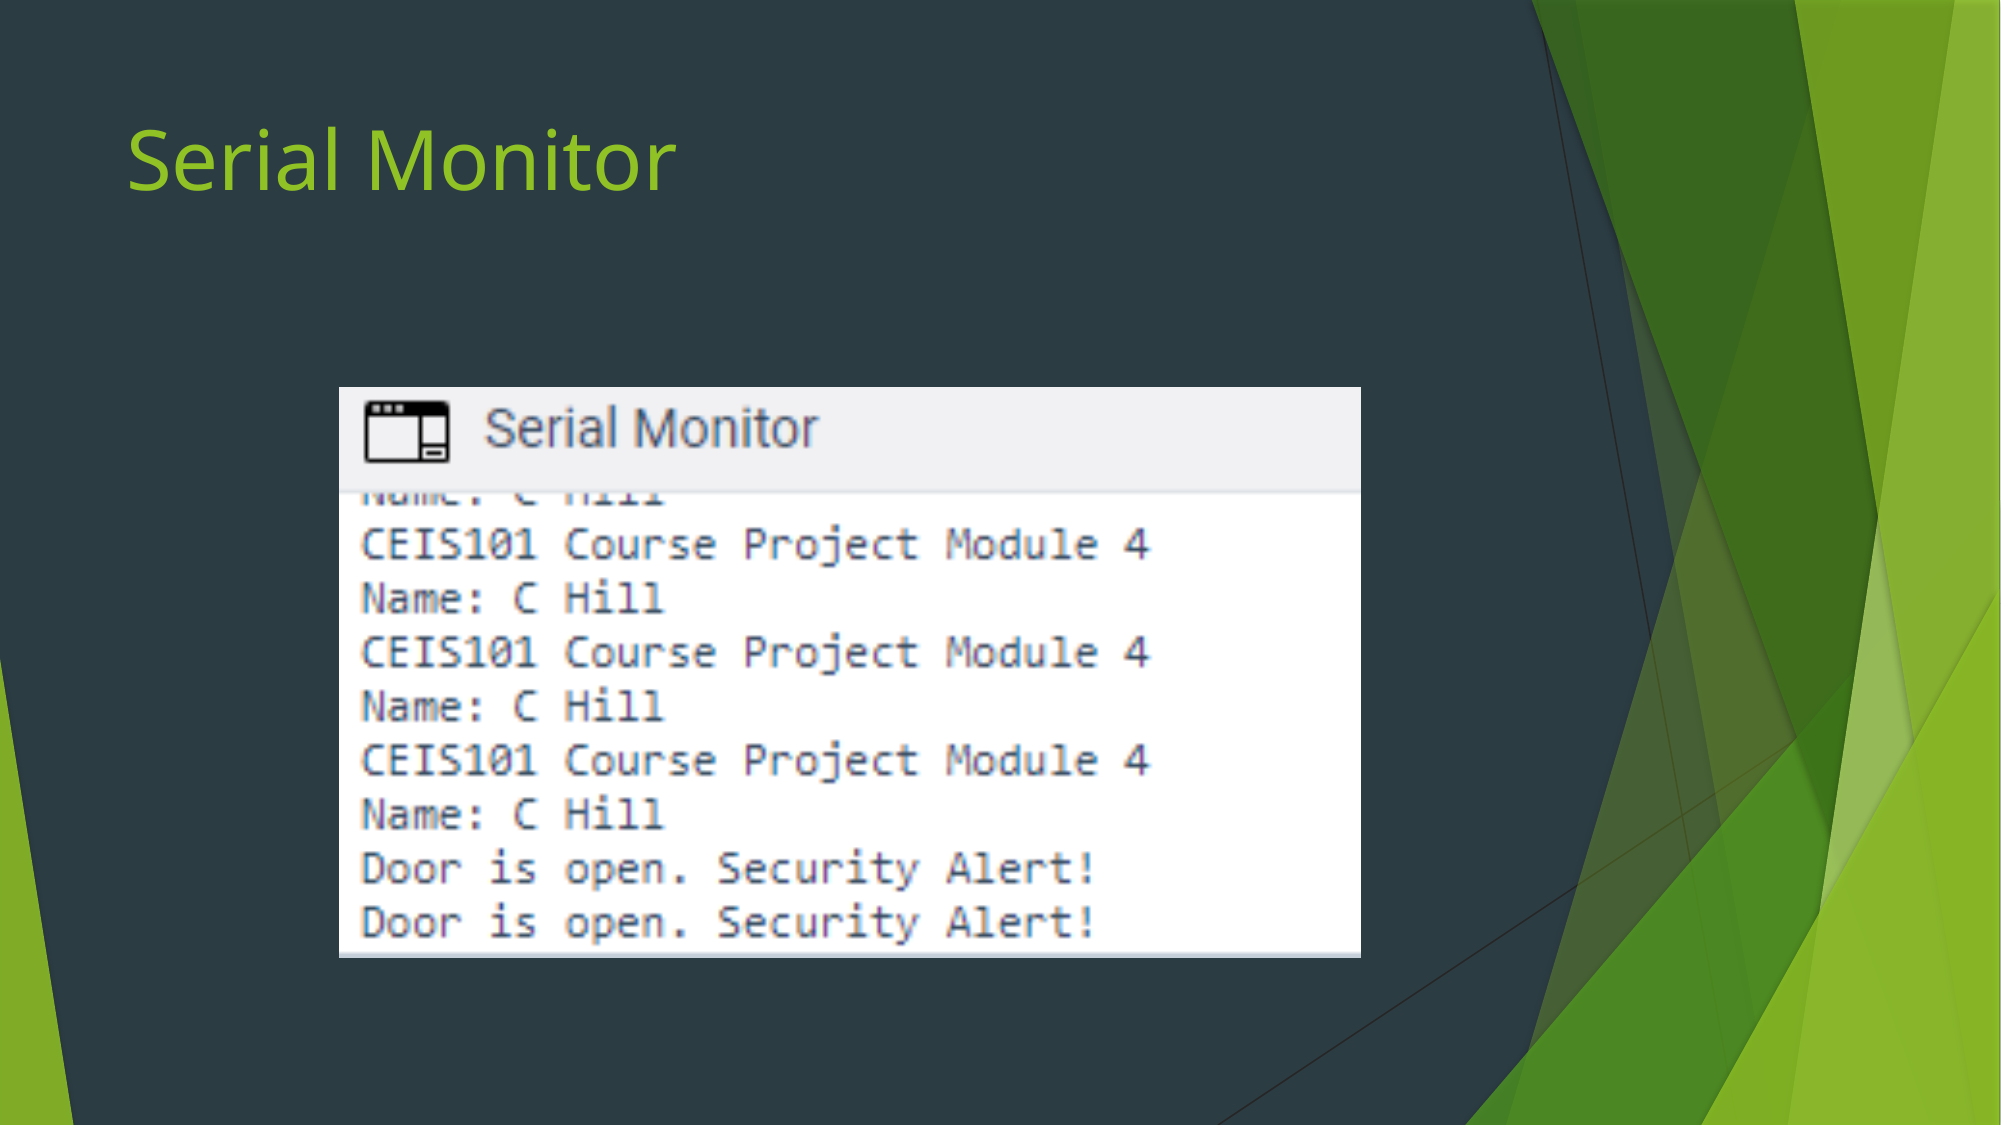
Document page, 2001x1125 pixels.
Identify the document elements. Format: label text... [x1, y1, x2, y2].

title Serial Monitor [111, 99, 1522, 317]
picture [338, 387, 1361, 959]
